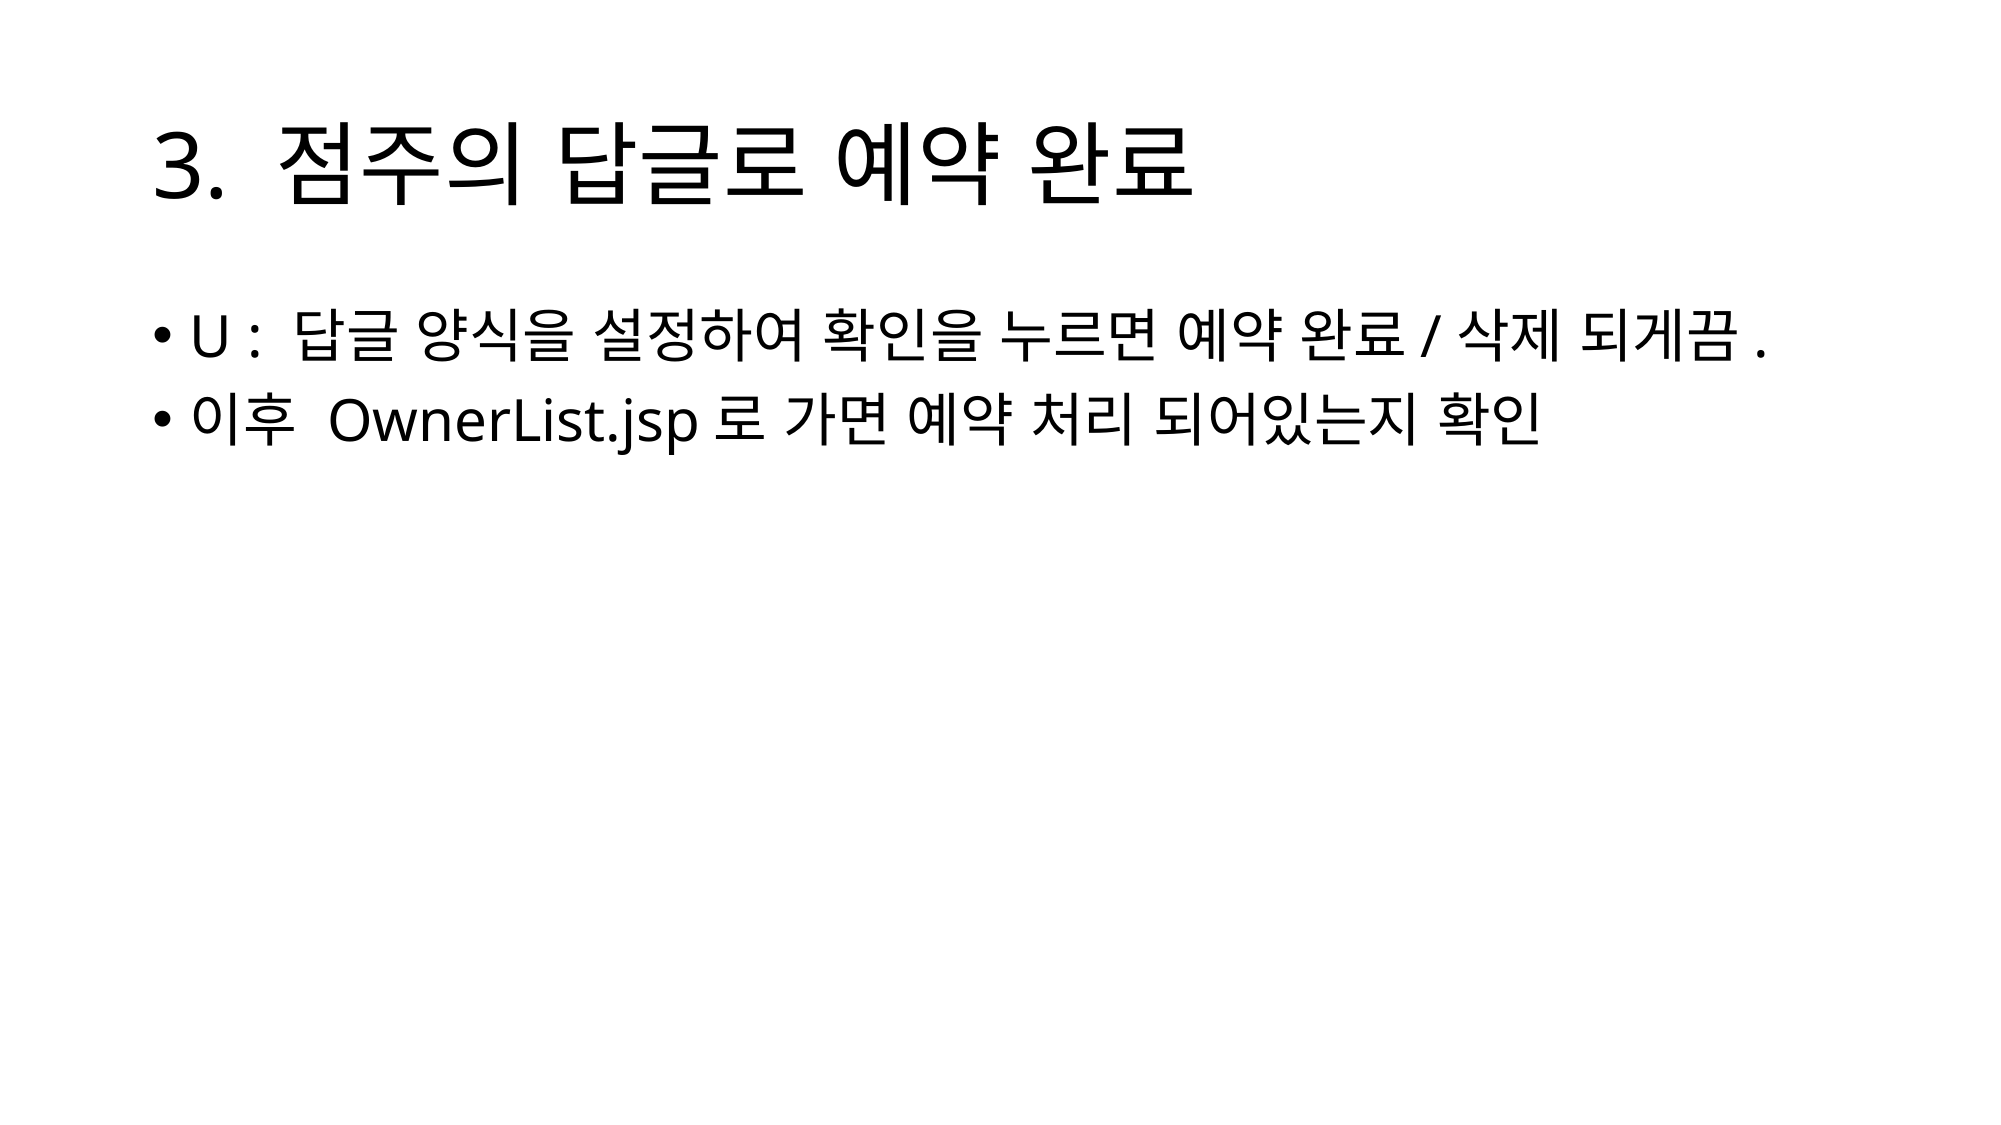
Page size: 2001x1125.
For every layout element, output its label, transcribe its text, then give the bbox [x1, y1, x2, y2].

list U : 답글 양식을 설정하여 확인을 누르면 예약 완료/삭제 되게끔. 이후 OwnerList.jsp로 가면 예약 처리 되어있는지 확인 [137, 299, 1863, 1014]
title 3. 점주의 답글로 예약 완료 [137, 59, 1863, 278]
